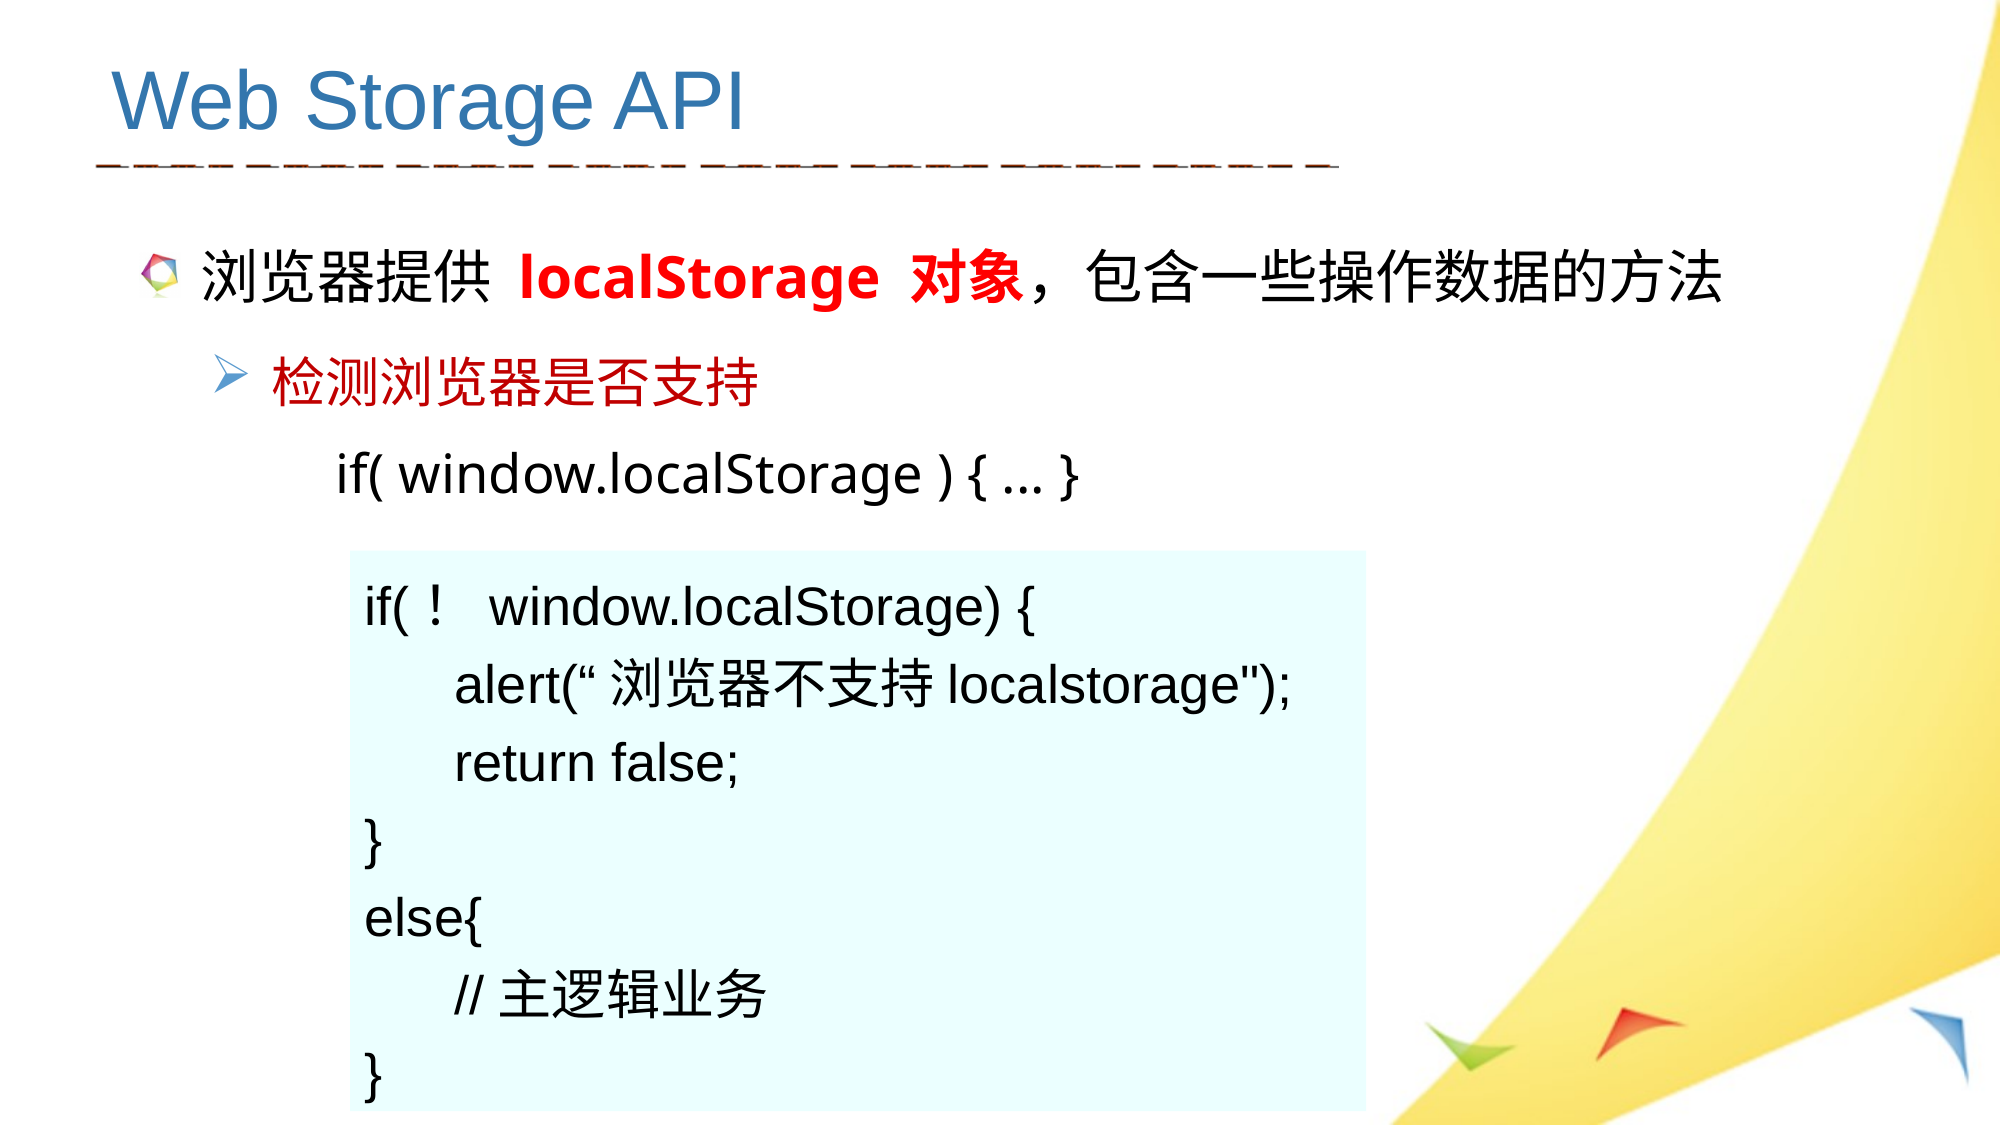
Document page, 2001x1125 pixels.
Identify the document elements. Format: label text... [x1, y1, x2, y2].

list 浏览器提供 localStorage 对象，包含一些操作数据的方法 检测浏览器是否支持 if( window.localStorage ) { ... } [124, 204, 1855, 967]
picture [139, 252, 181, 298]
picture [88, 0, 2000, 1125]
text_box if(！window.localStorage) { alert(“浏览器不支持localstorage"); return false; } else{ //主逻辑业务 } [350, 550, 1367, 1112]
list Web Storage API [96, 38, 1441, 141]
